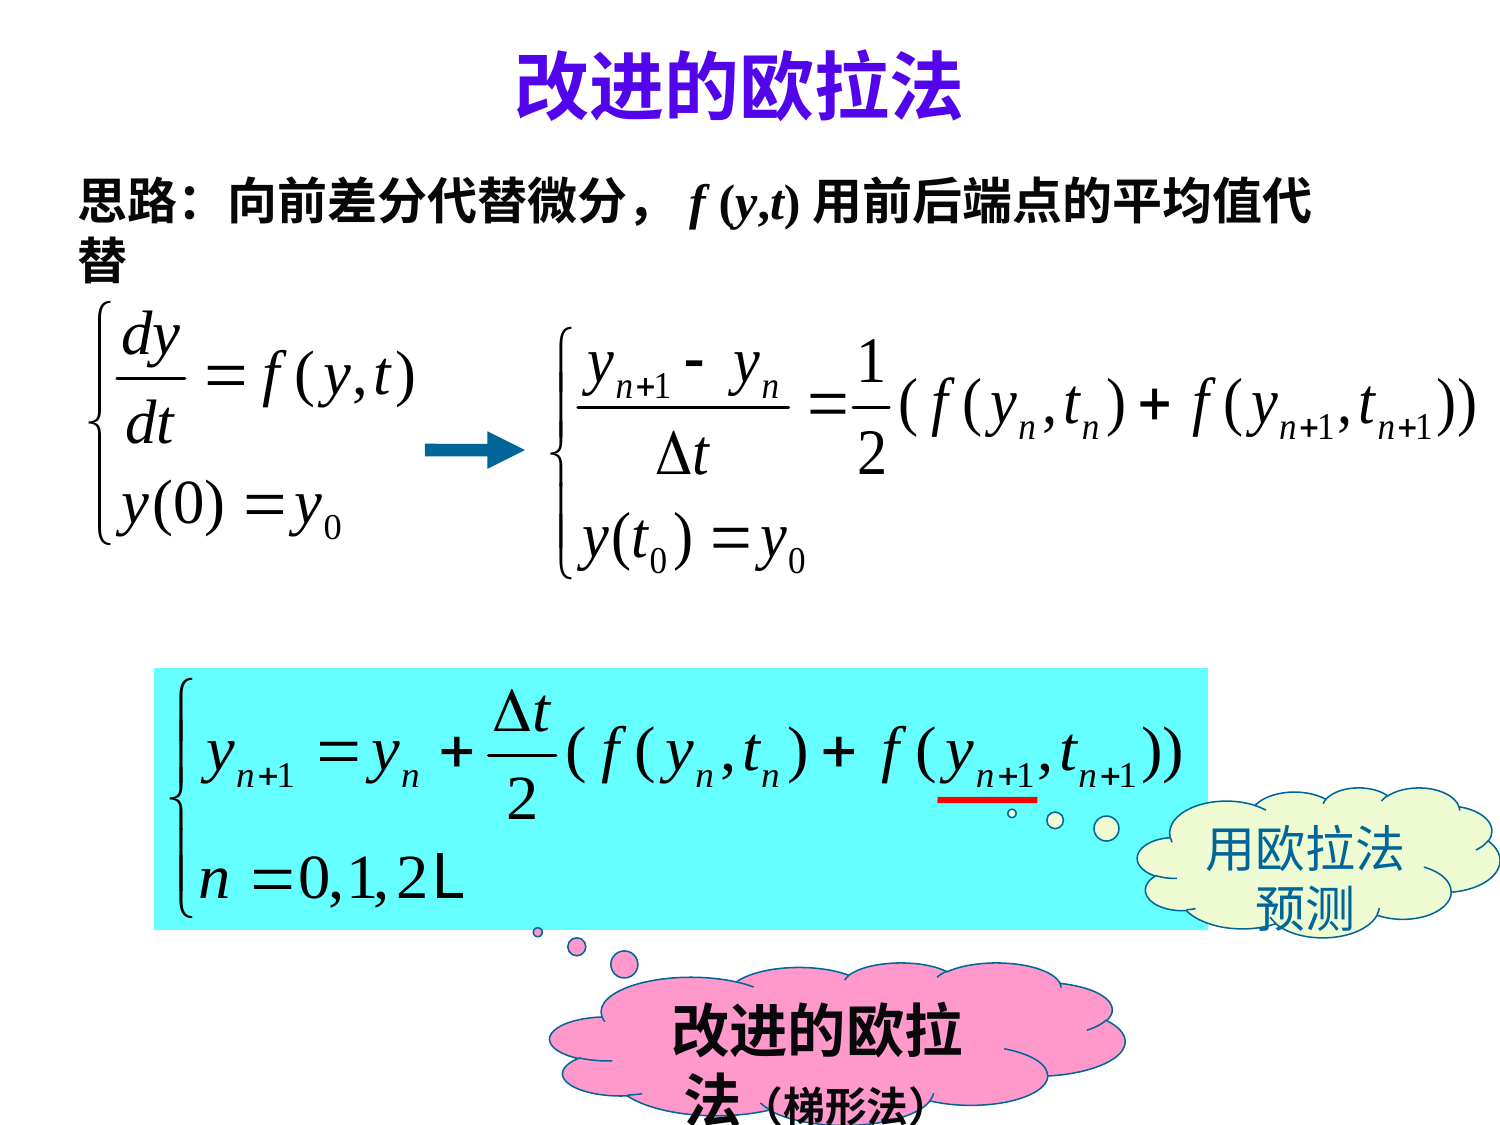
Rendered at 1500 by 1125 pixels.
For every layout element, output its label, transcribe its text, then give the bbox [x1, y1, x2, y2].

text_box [154, 667, 1209, 930]
text_box 改进的欧拉法（梯形法） [610, 950, 638, 978]
text_box 用欧拉法预测 [1213, 787, 1500, 938]
text_box 改进的欧拉法 [500, 32, 1000, 137]
text_box 改进的欧拉法（梯形法） [549, 962, 1126, 1125]
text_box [74, 287, 426, 560]
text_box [537, 312, 1488, 595]
text_box 思路：向前差分代替微分，f (y,t)用前后端点的平均值代替 [62, 162, 1375, 298]
text_box 改进的欧拉法（梯形法） [567, 938, 586, 956]
text_box [429, 443, 526, 457]
